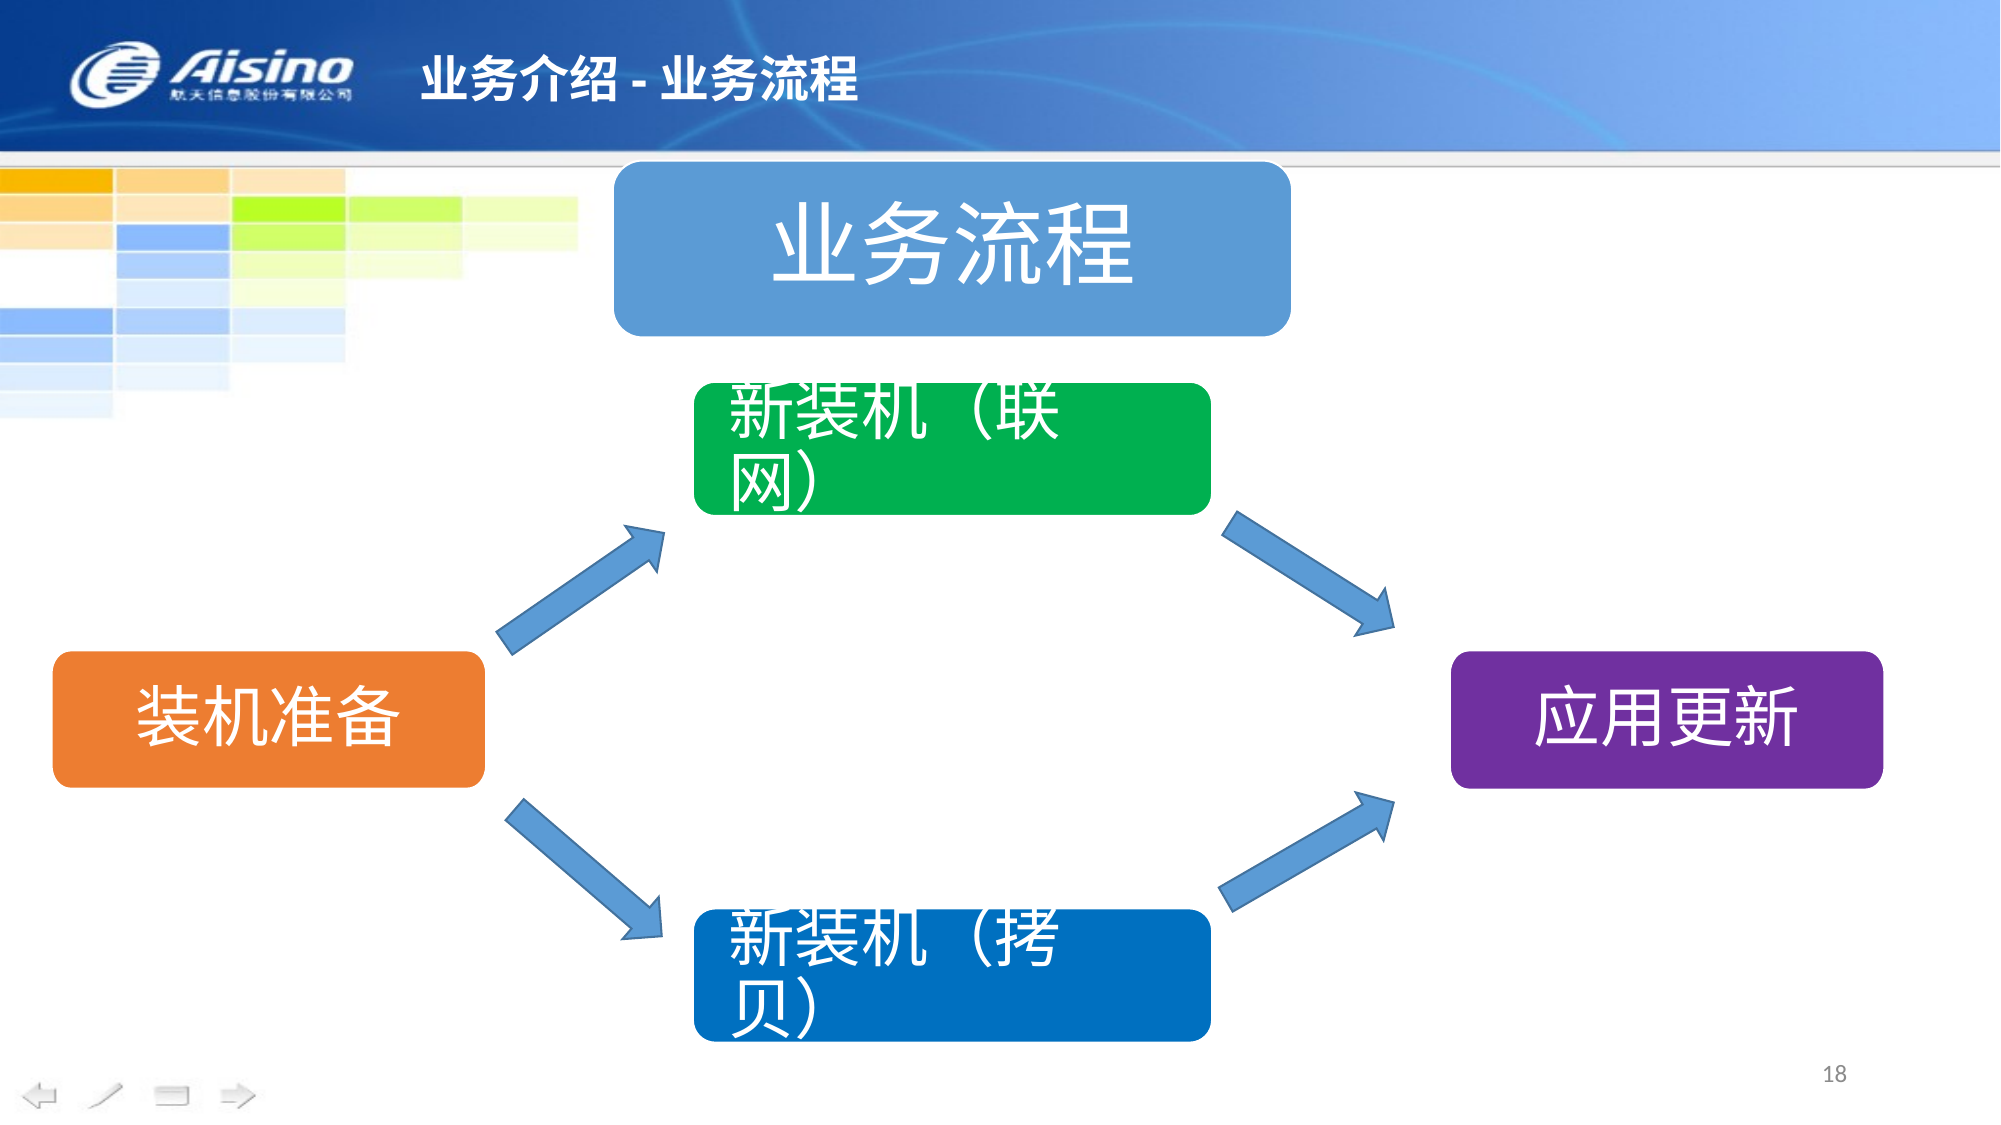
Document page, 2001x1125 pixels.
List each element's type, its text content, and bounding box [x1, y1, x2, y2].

slide_number 18 [1412, 1042, 1863, 1103]
text_box 业务流程 [611, 159, 1294, 339]
text_box [1220, 510, 1395, 638]
text_box 新装机（拷贝） [691, 907, 1214, 1044]
picture [0, 0, 2001, 1125]
text_box [495, 524, 666, 657]
text_box [504, 797, 663, 941]
text_box 业务介绍-业务流程 [404, 40, 946, 116]
text_box [1217, 790, 1395, 913]
text_box 应用更新 [1448, 649, 1886, 791]
text_box 新装机（联网） [691, 380, 1214, 518]
text_box 装机准备 [50, 649, 488, 790]
